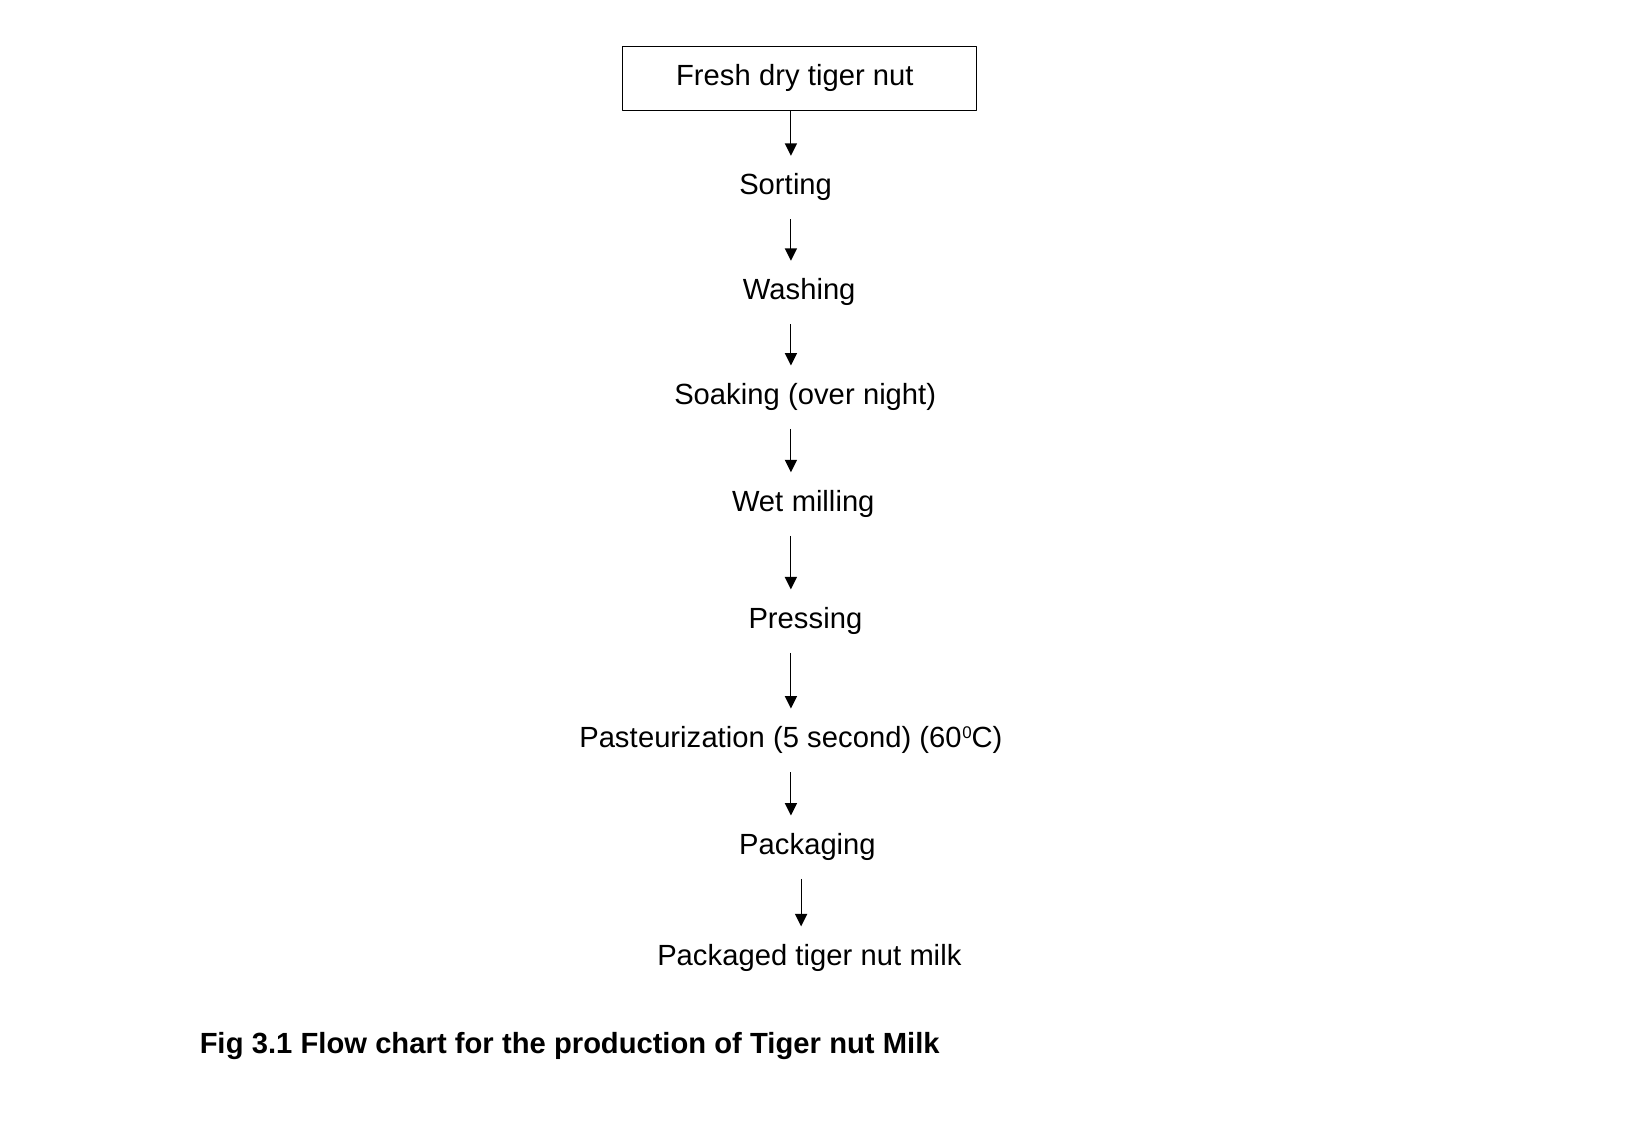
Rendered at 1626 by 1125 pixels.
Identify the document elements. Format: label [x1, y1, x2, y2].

text_box [184, 46, 1441, 1079]
